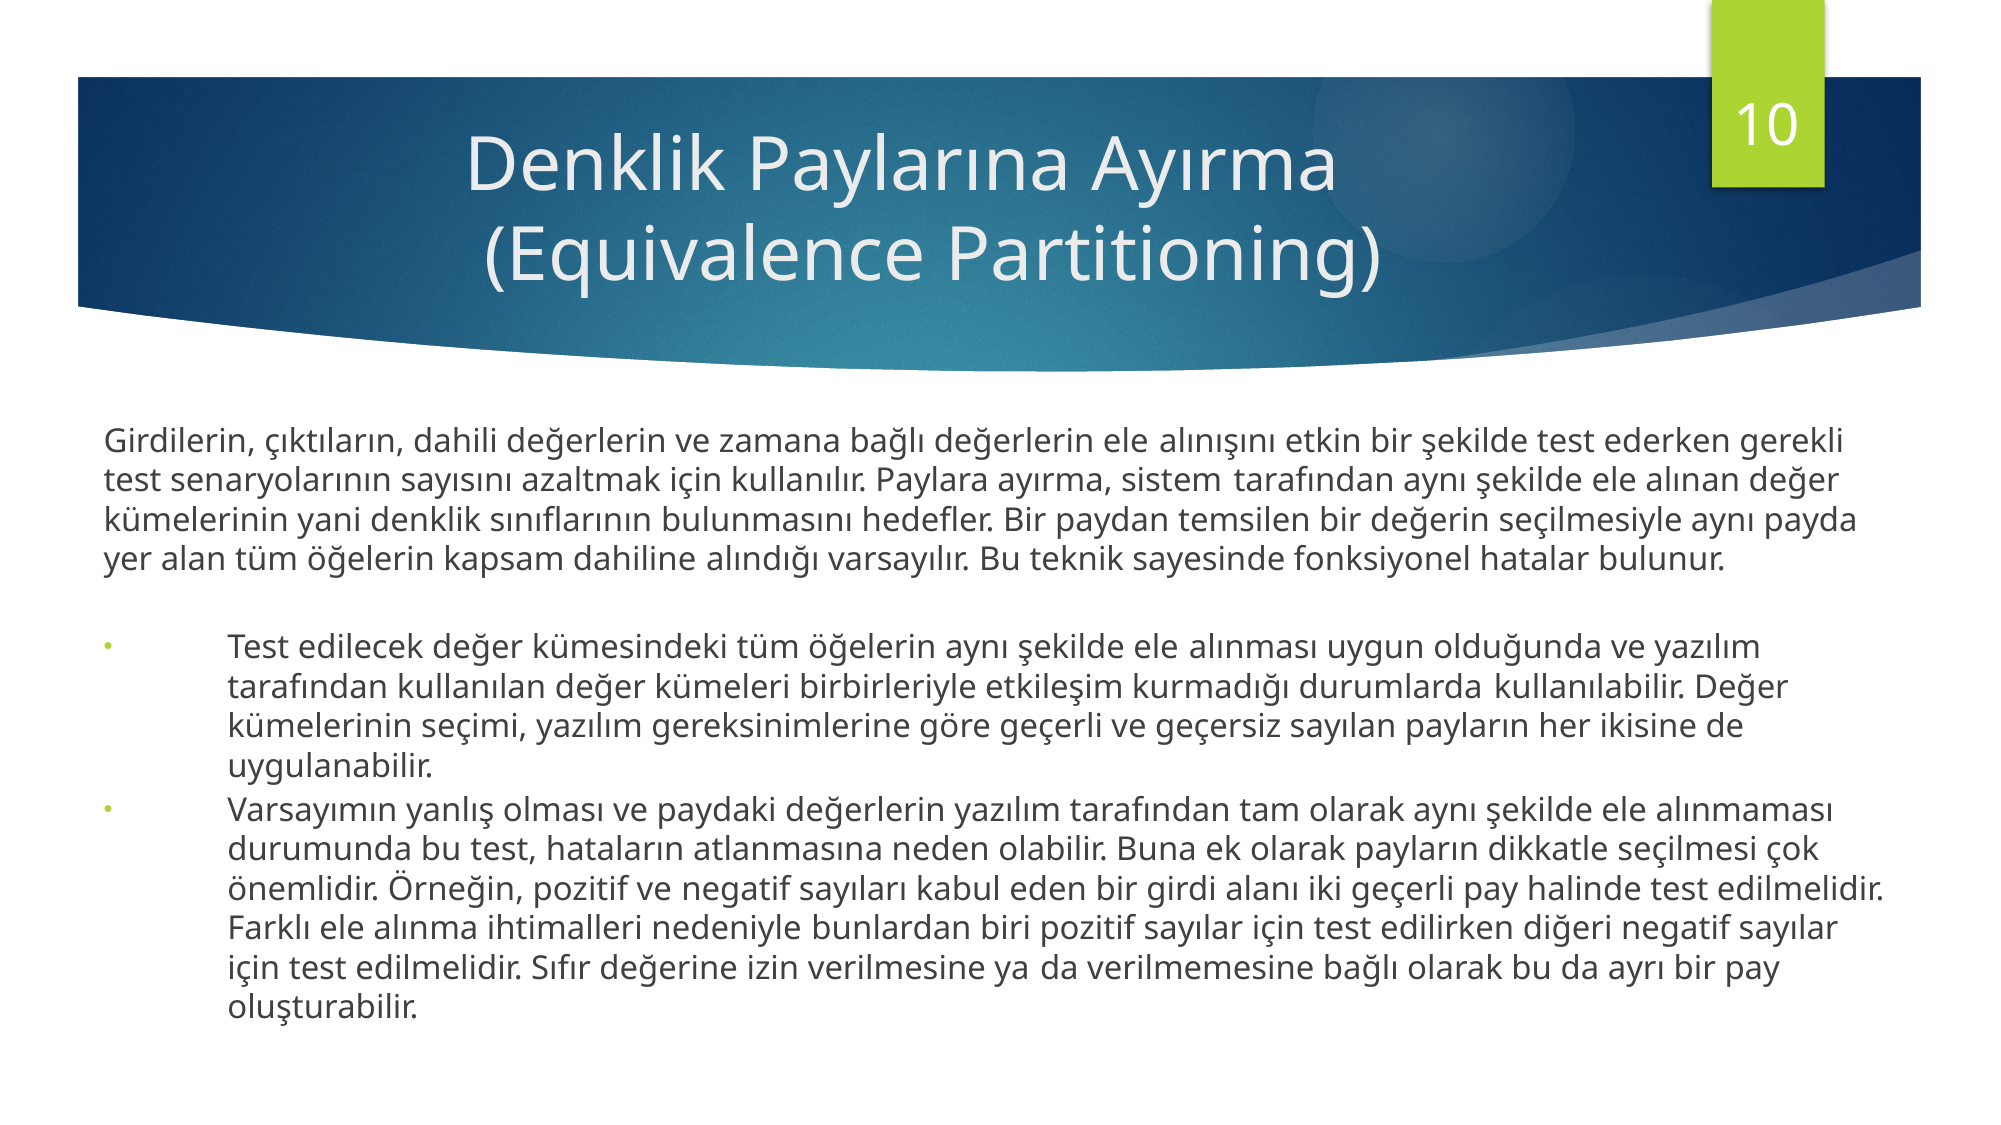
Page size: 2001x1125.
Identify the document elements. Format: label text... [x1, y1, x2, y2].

title Denklik Paylarına Ayırma (Equivalence Partitioning) [449, 147, 1887, 264]
list Girdilerin, çıktıların, dahili değerlerin ve zamana bağlı değerlerin ele alınışını etkin bir şekilde test ederken gerekli test senaryolarının sayısını azaltmak için kullanılır. Paylara ayırma, sistem tarafından aynı şekilde ele alınan değer kümelerinin yani denklik sınıflarının bulunmasını hedefler. Bir paydan temsilen bir değerin seçilmesiyle aynı payda yer alan tüm öğelerin kapsam dahiline alındığı varsayılır. Bu teknik sayesinde fonksiyonel hatalar bulunur. Test edilecek değer kümesindeki tüm öğelerin aynı şekilde ele alınması uygun olduğunda ve yazılım tarafından kullanılan değer kümeleri birbirleriyle etkileşim kurmadığı durumlarda kullanılabilir. Değer kümelerinin seçimi, yazılım gereksinimlerine göre geçerli ve geçersiz sayılan payların her ikisine de uygulanabilir. Varsayımın yanlış olması ve paydaki değerlerin yazılım tarafından tam olarak aynı şekilde ele alınmaması durumunda bu test, hataların atlanmasına neden olabilir. Buna ek olarak payların dikkatle seçilmesi çok önemlidir. Örneğin, pozitif ve negatif sayıları kabul eden bir girdi alanı iki geçerli pay halinde test edilmelidir. Farklı ele alınma ihtimalleri nedeniyle bunlardan biri pozitif sayılar için test edilirken diğeri negatif sayılar için test edilmelidir. Sıfır değerine izin verilmesine ya da verilmemesine bağlı olarak bu da ayrı bir pay oluşturabilir. [88, 402, 1912, 1080]
slide_number 10 [1698, 48, 1836, 175]
